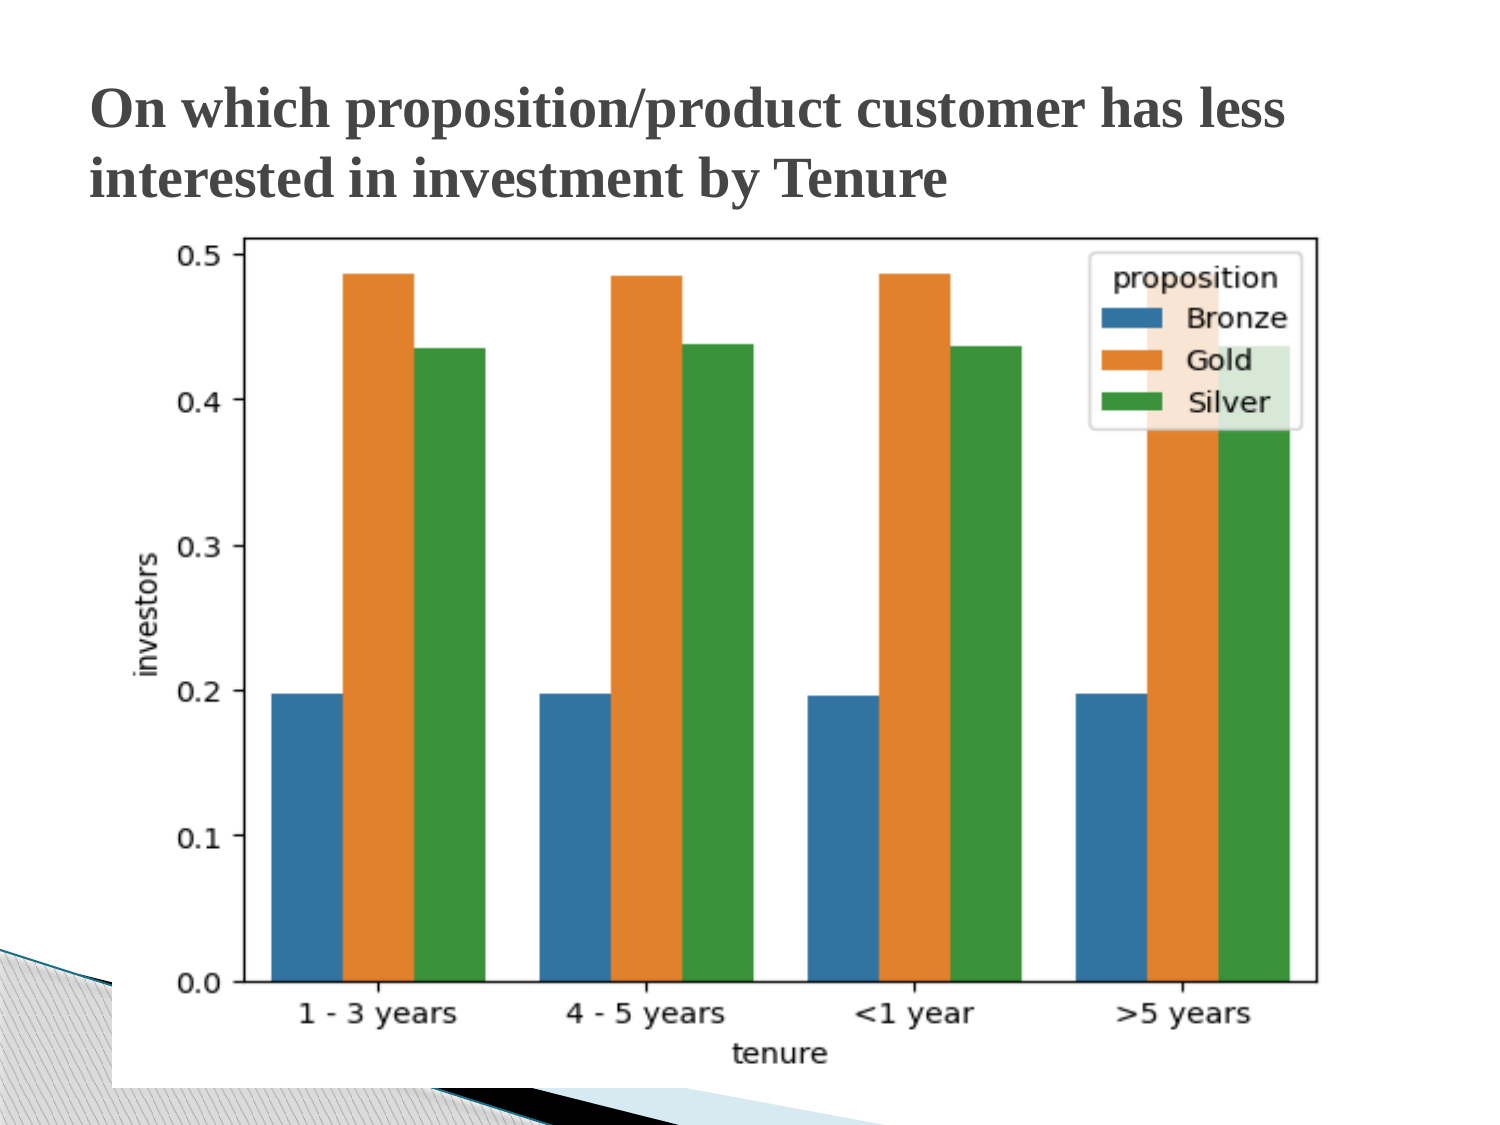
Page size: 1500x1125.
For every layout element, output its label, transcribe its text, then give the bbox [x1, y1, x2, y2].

picture [112, 220, 1338, 1088]
title On which proposition/product customer has less interested in investment by Tenure [75, 45, 1425, 233]
